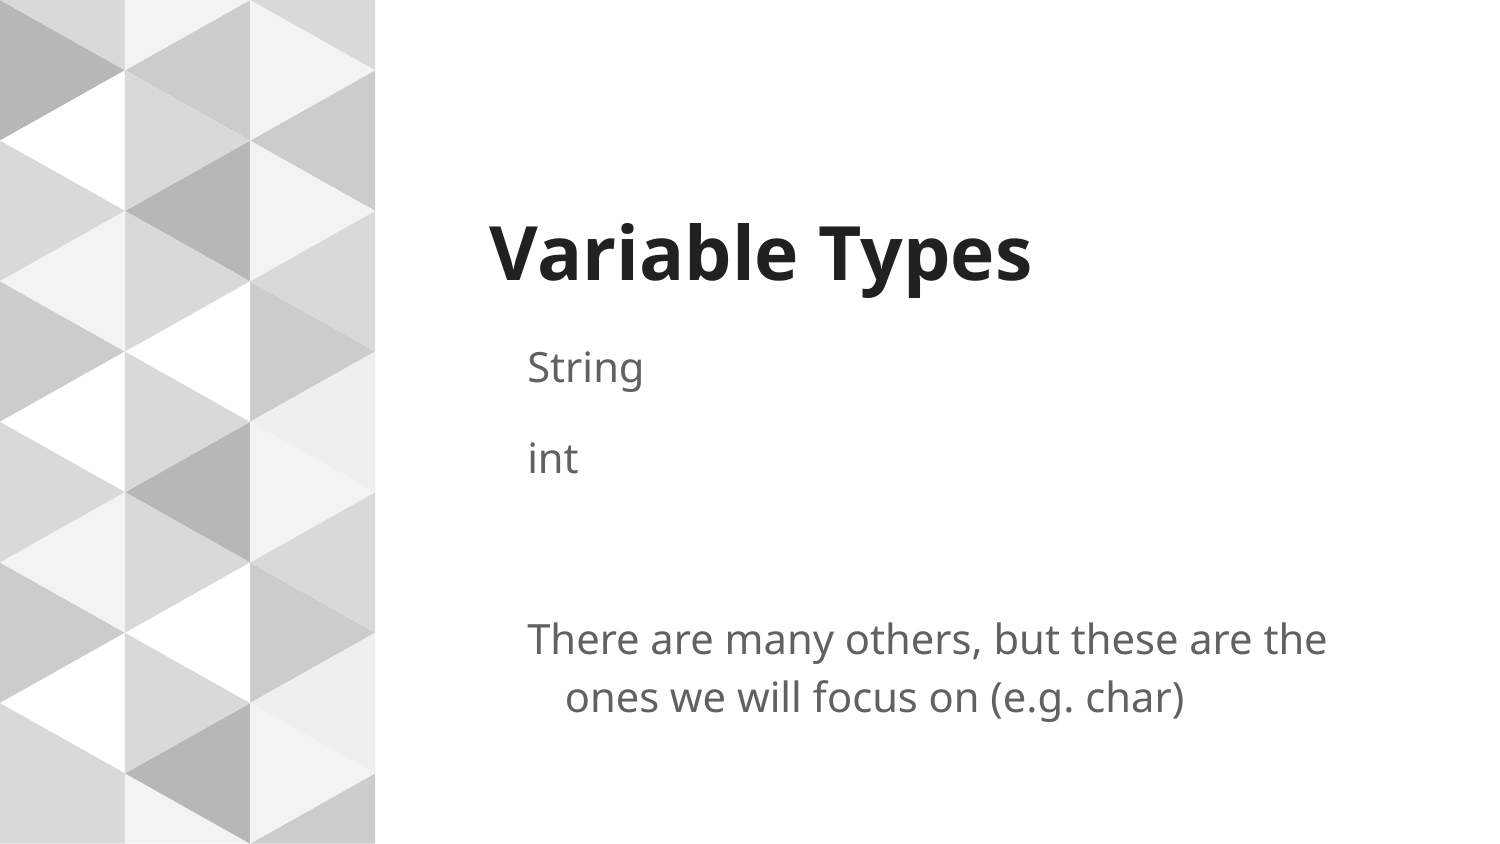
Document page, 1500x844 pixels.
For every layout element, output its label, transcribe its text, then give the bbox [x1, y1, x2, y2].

title Variable Types [474, 73, 1417, 311]
list String int There are many others, but these are the ones we will focus on (e.g. char) [474, 318, 1417, 753]
